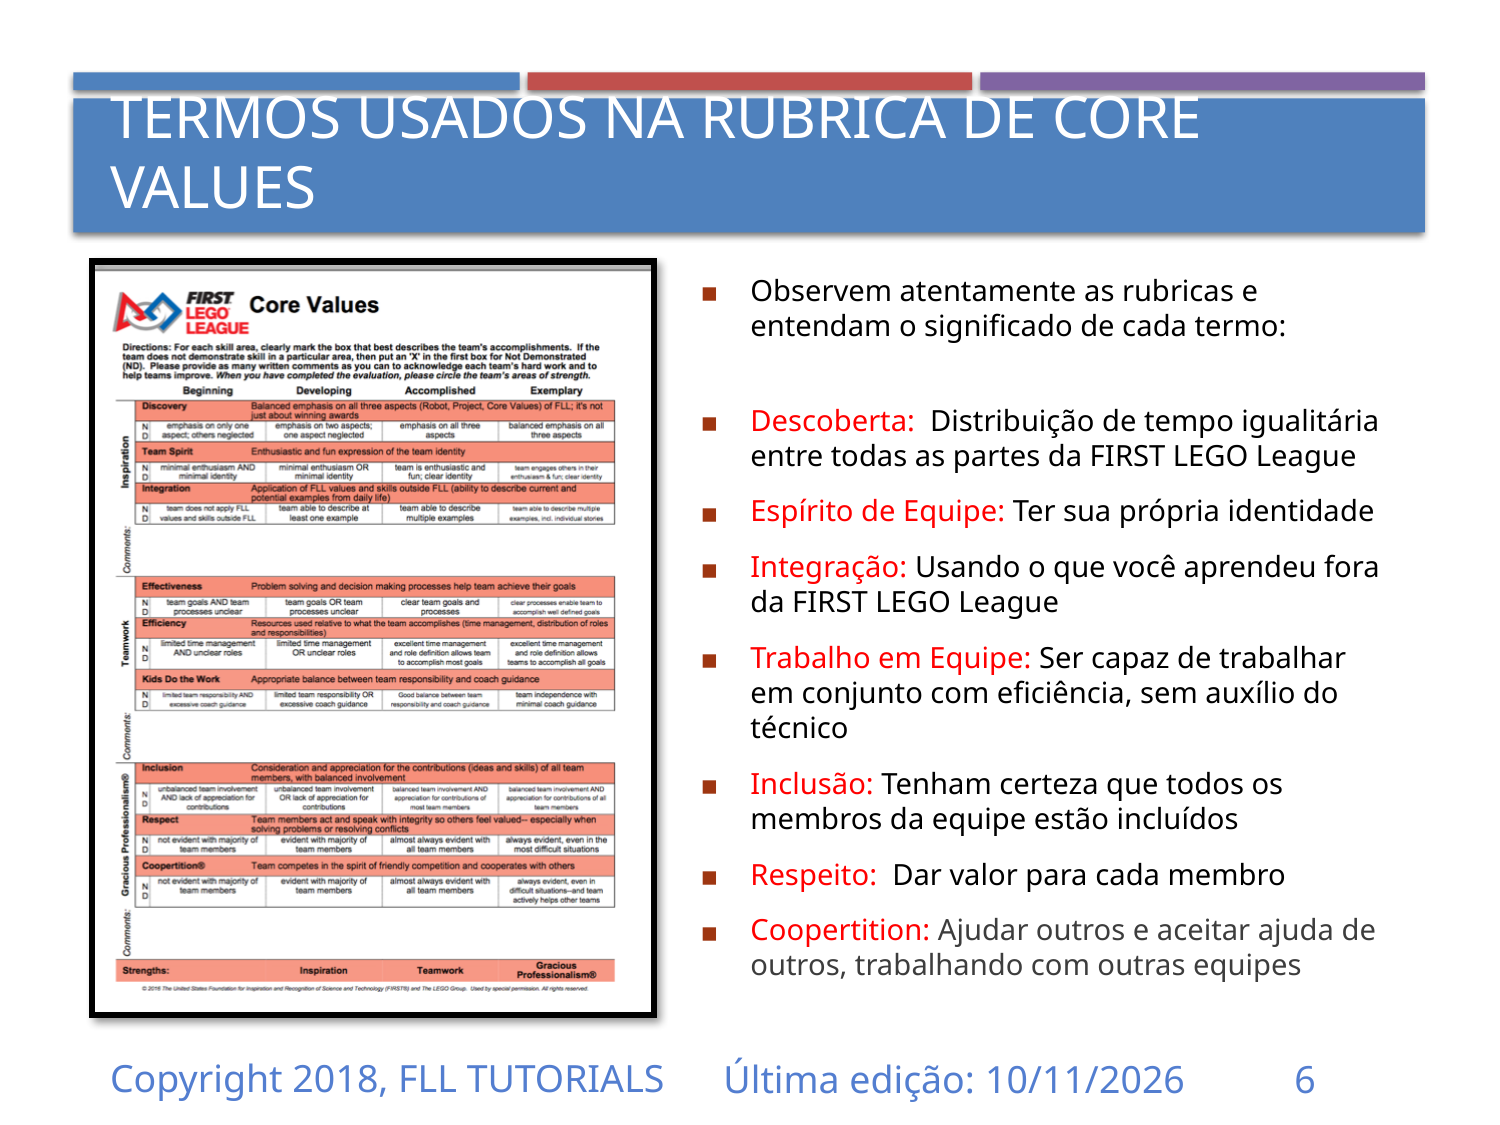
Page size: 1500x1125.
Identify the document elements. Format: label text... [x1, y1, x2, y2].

text_box Última edição: 01/10/2018 [708, 1048, 1262, 1109]
text_box TERMoS UsaDos na rubrica de CORE VALUES [95, 129, 1406, 228]
text_box Observem atentamente as rubricas e entendam o significado de cada termo: Descoberta: Distribuição de tempo igualitária entre todas as partes da FIRST LEGO League Espírito de Equipe: Ter sua própria identidade Integração: Usando o que você aprendeu fora da FIRST LEGO League Trabalho em Equipe: Ser capaz de trabalhar em conjunto com eficiência, sem auxílio do técnico Inclusão: Tenham certeza que todos os membros da equipe estão incluídos Respeito: Dar valor para cada membro Coopertition: Ajudar outros e aceitar ajuda de outros, trabalhando com outras equipes [685, 264, 1405, 1066]
picture [94, 264, 652, 1013]
text_box Copyright 2018, FLL TUTORIALS [95, 1047, 697, 1108]
text_box 6 [1279, 1048, 1406, 1109]
